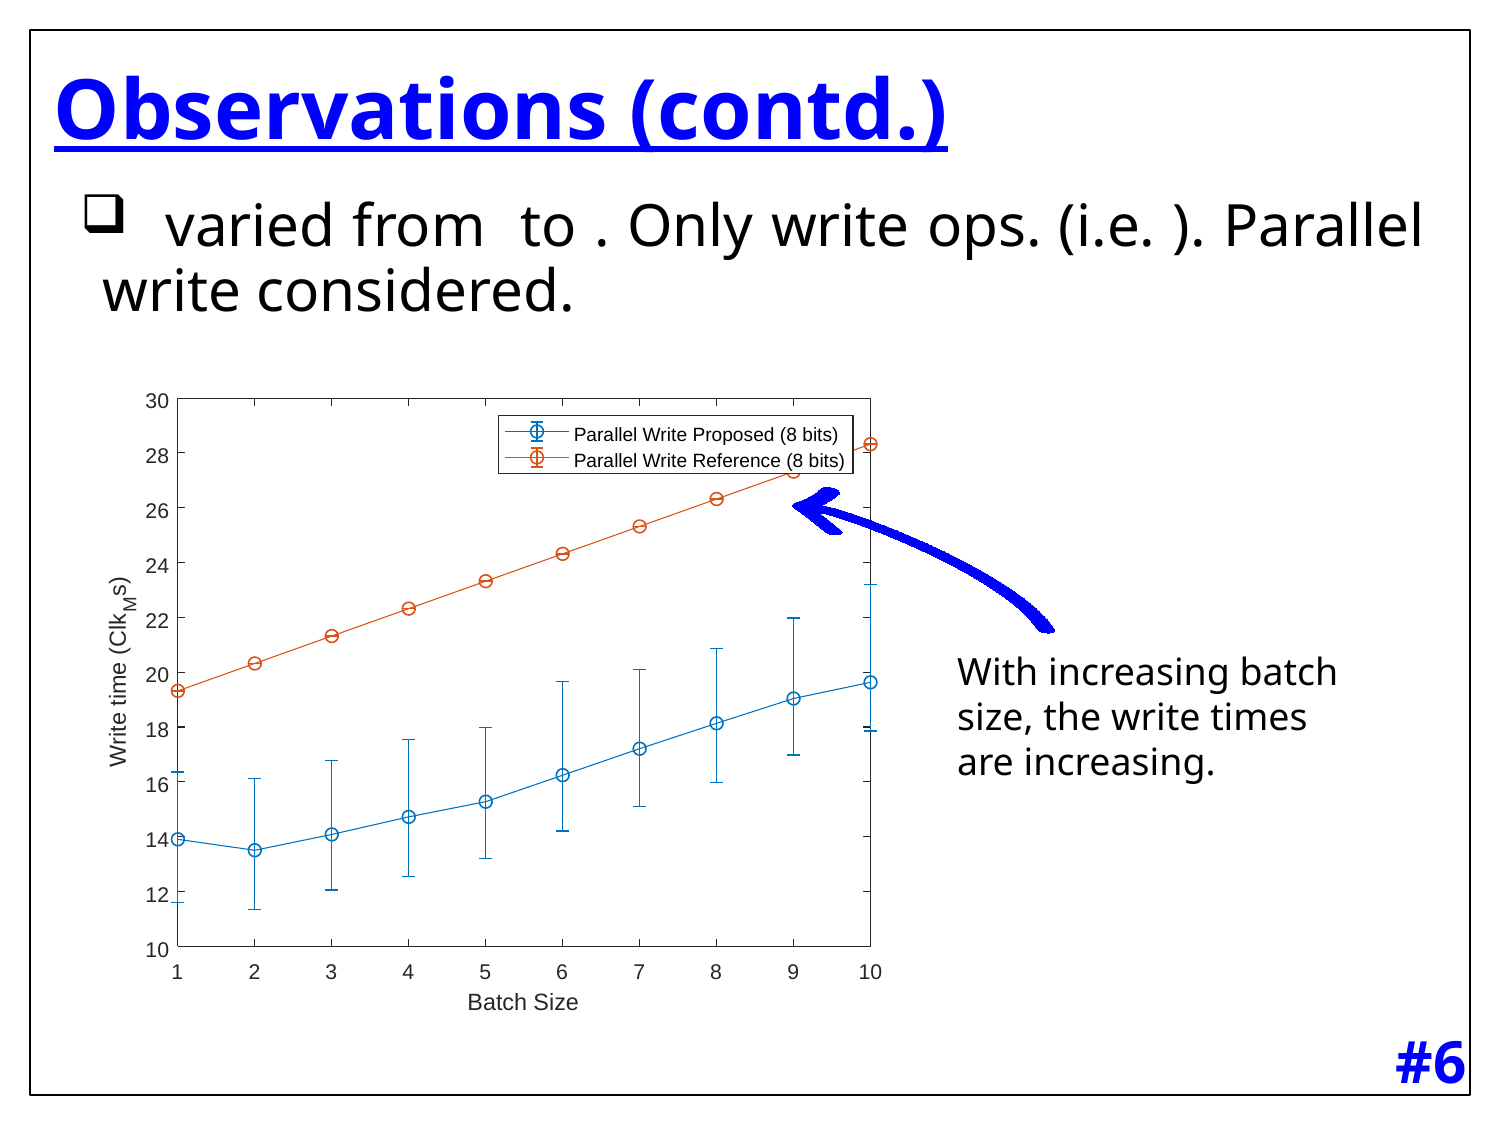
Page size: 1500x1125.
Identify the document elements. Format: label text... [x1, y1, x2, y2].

title Observations (contd.) [39, 42, 1254, 183]
text_box #6 [1380, 1018, 1482, 1103]
text_box [959, 559, 1055, 634]
text_box With increasing batch size, the write times are increasing. [959, 640, 1381, 836]
picture [60, 348, 954, 1019]
